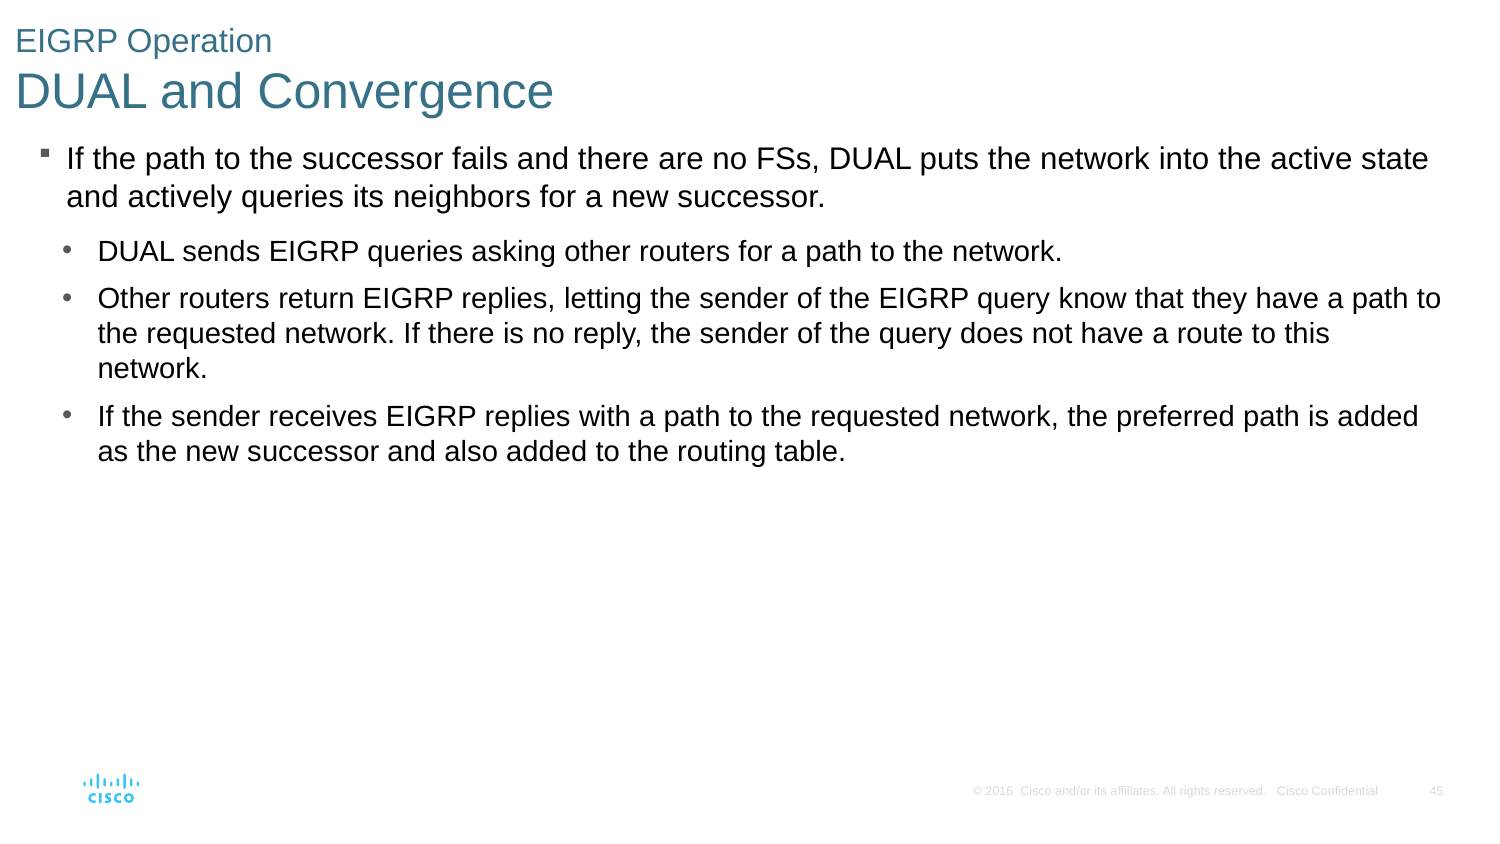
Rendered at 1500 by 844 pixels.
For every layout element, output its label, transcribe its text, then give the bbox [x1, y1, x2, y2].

title EIGRP Operation DUAL and Convergence [0, 6, 1500, 131]
list If the path to the successor fails and there are no FSs, DUAL puts the network into the active state and actively queries its neighbors for a new successor. DUAL sends EIGRP queries asking other routers for a path to the network. Other routers return EIGRP replies, letting the sender of the EIGRP query know that they have a path to the requested network. If there is no reply, the sender of the query does not have a route to this network. If the sender receives EIGRP replies with a path to the requested network, the preferred path is added as the new successor and also added to the routing table. [23, 131, 1476, 813]
